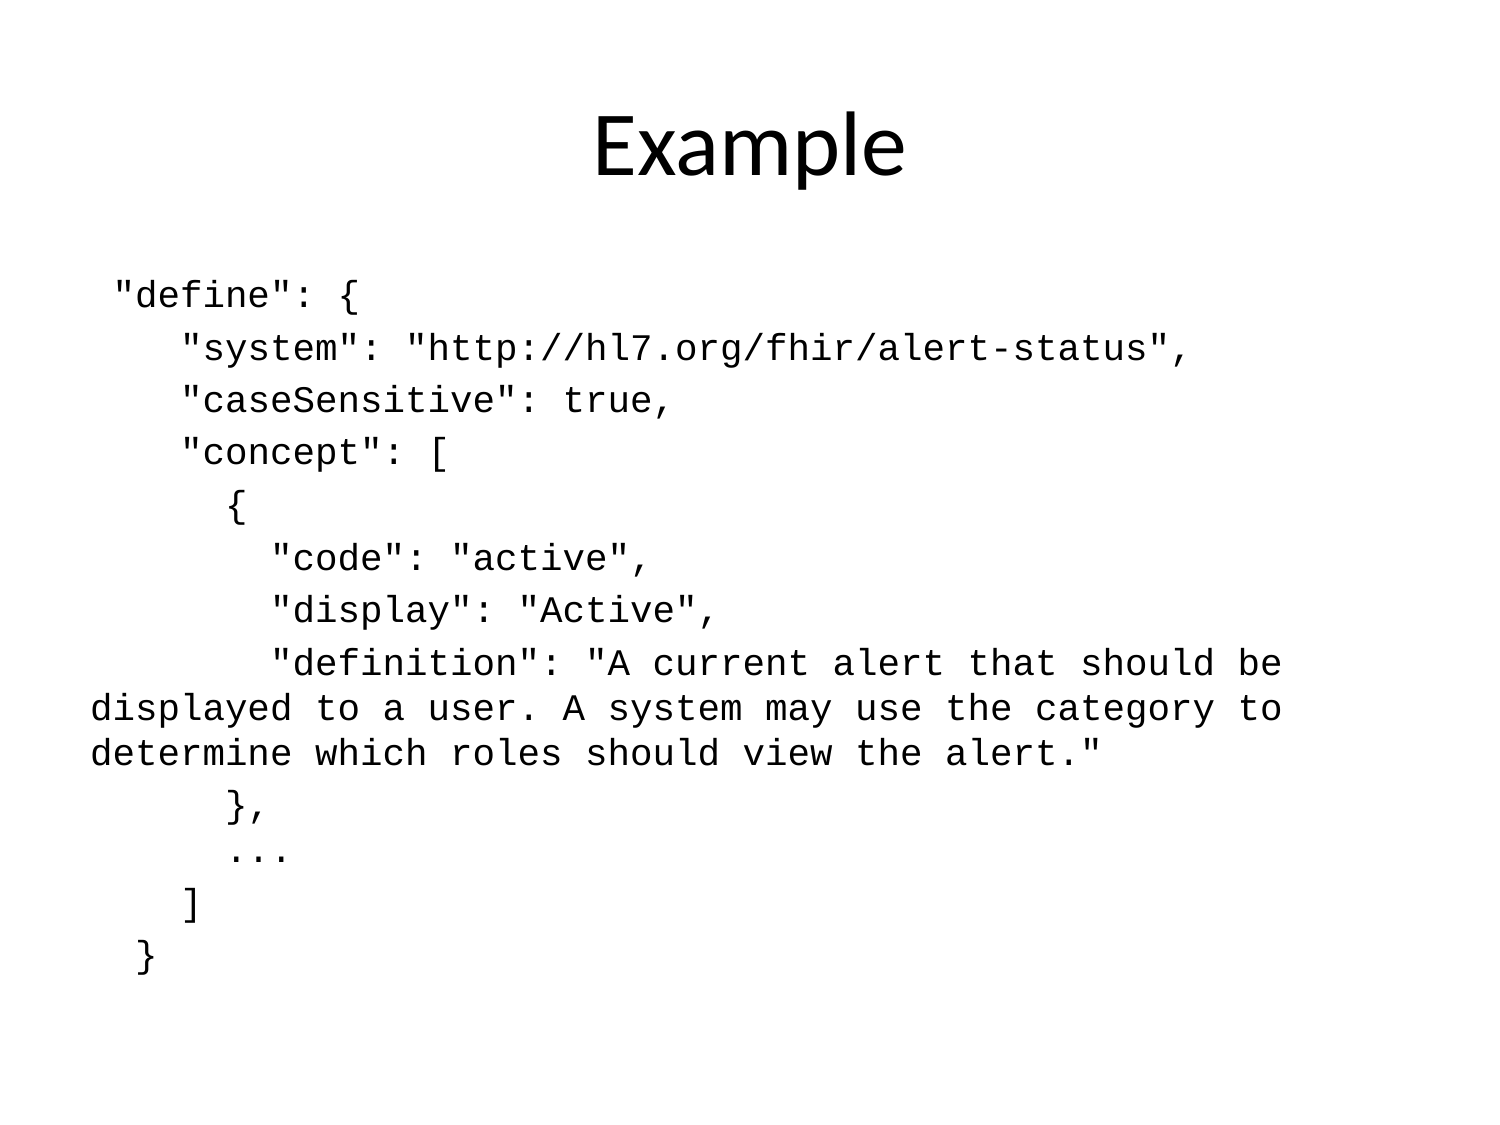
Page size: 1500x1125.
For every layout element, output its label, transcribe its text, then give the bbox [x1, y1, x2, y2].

list "define": { "system": "http://hl7.org/fhir/alert-status", "caseSensitive": true, "concept": [ { "code": "active", "display": "Active", "definition": "A current alert that should be displayed to a user. A system may use the category to determine which roles should view the alert." }, ... ] } [75, 262, 1425, 1005]
title Example [75, 45, 1425, 233]
